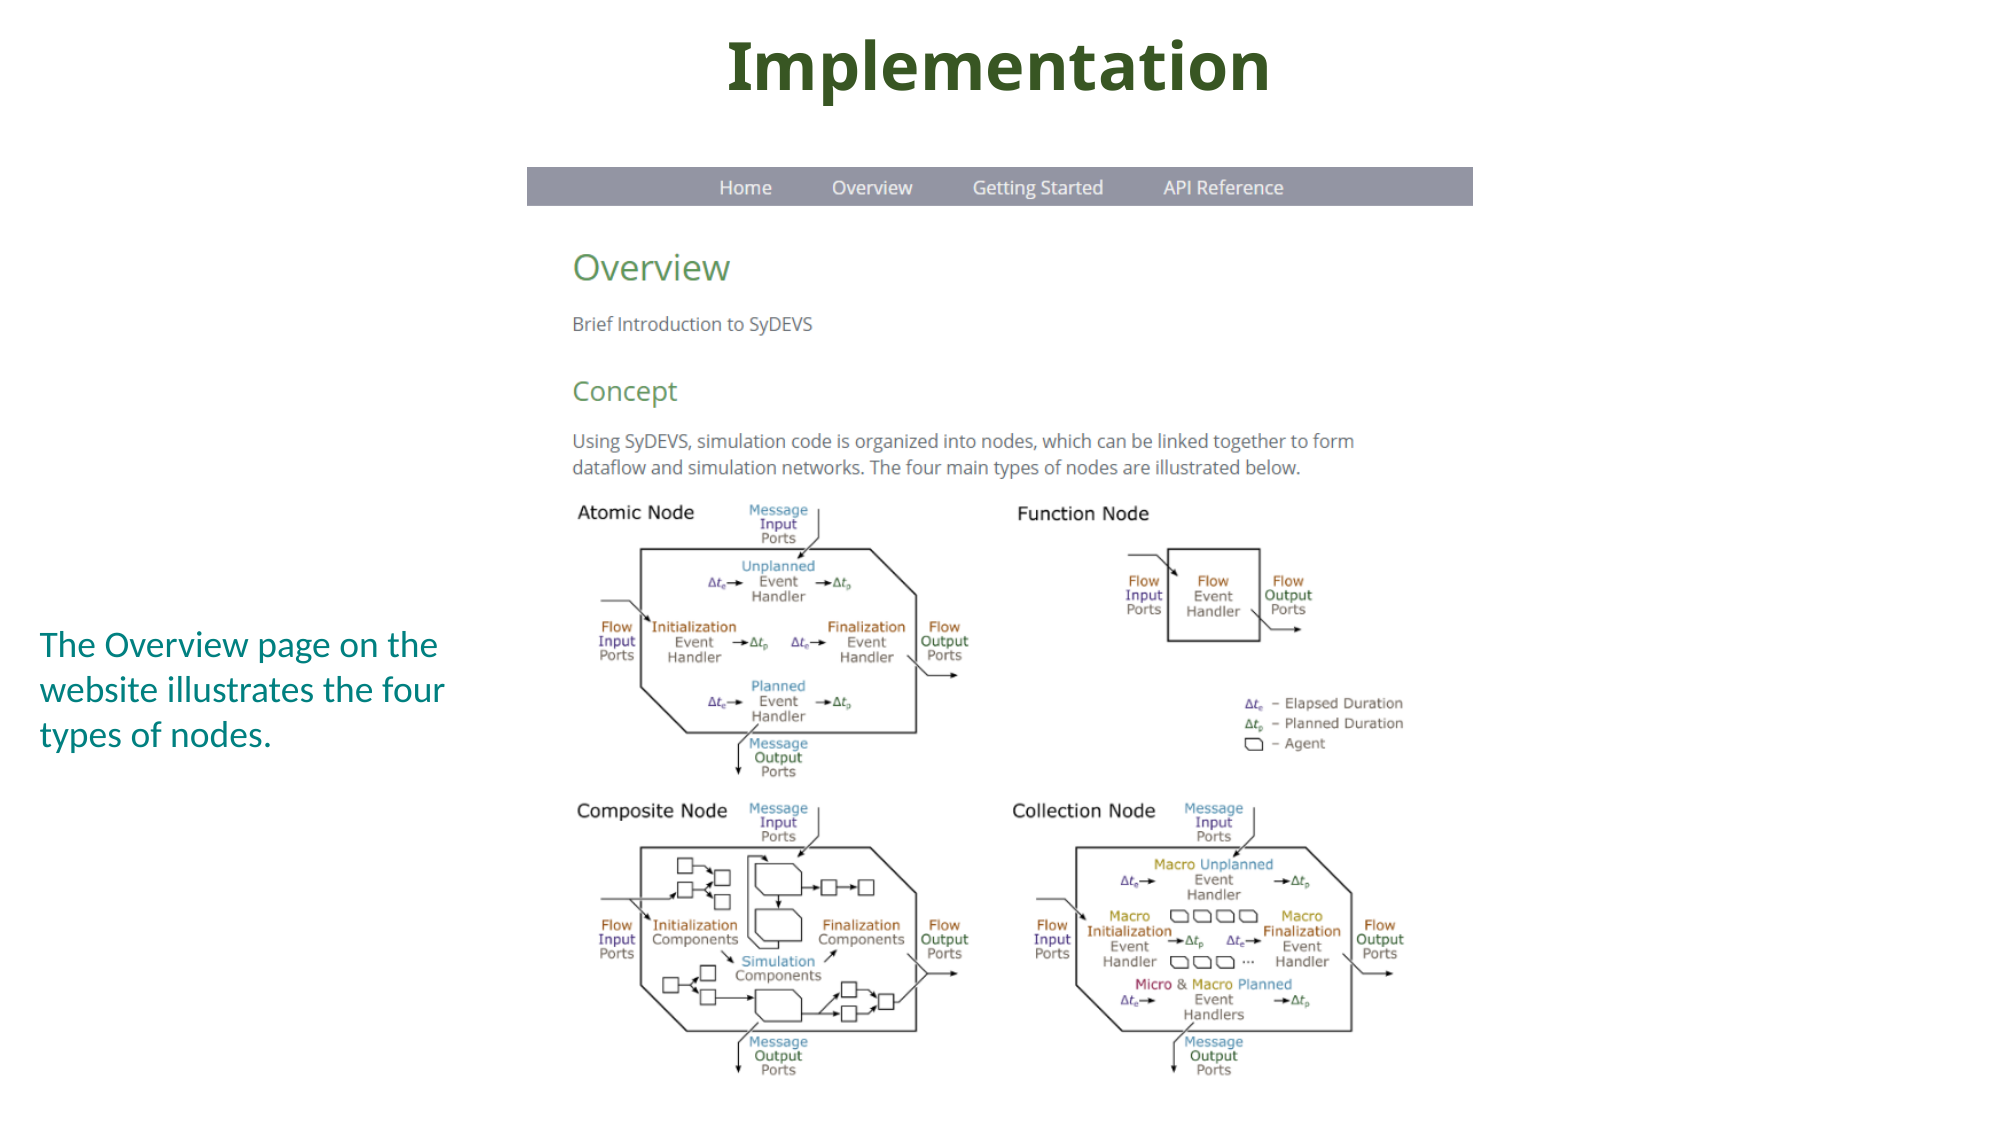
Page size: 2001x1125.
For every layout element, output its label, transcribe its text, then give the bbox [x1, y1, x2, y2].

text_box Implementation [0, 23, 2000, 113]
text_box The Overview page on the website illustrates the four types of nodes. [24, 612, 527, 763]
picture [527, 167, 1473, 1087]
